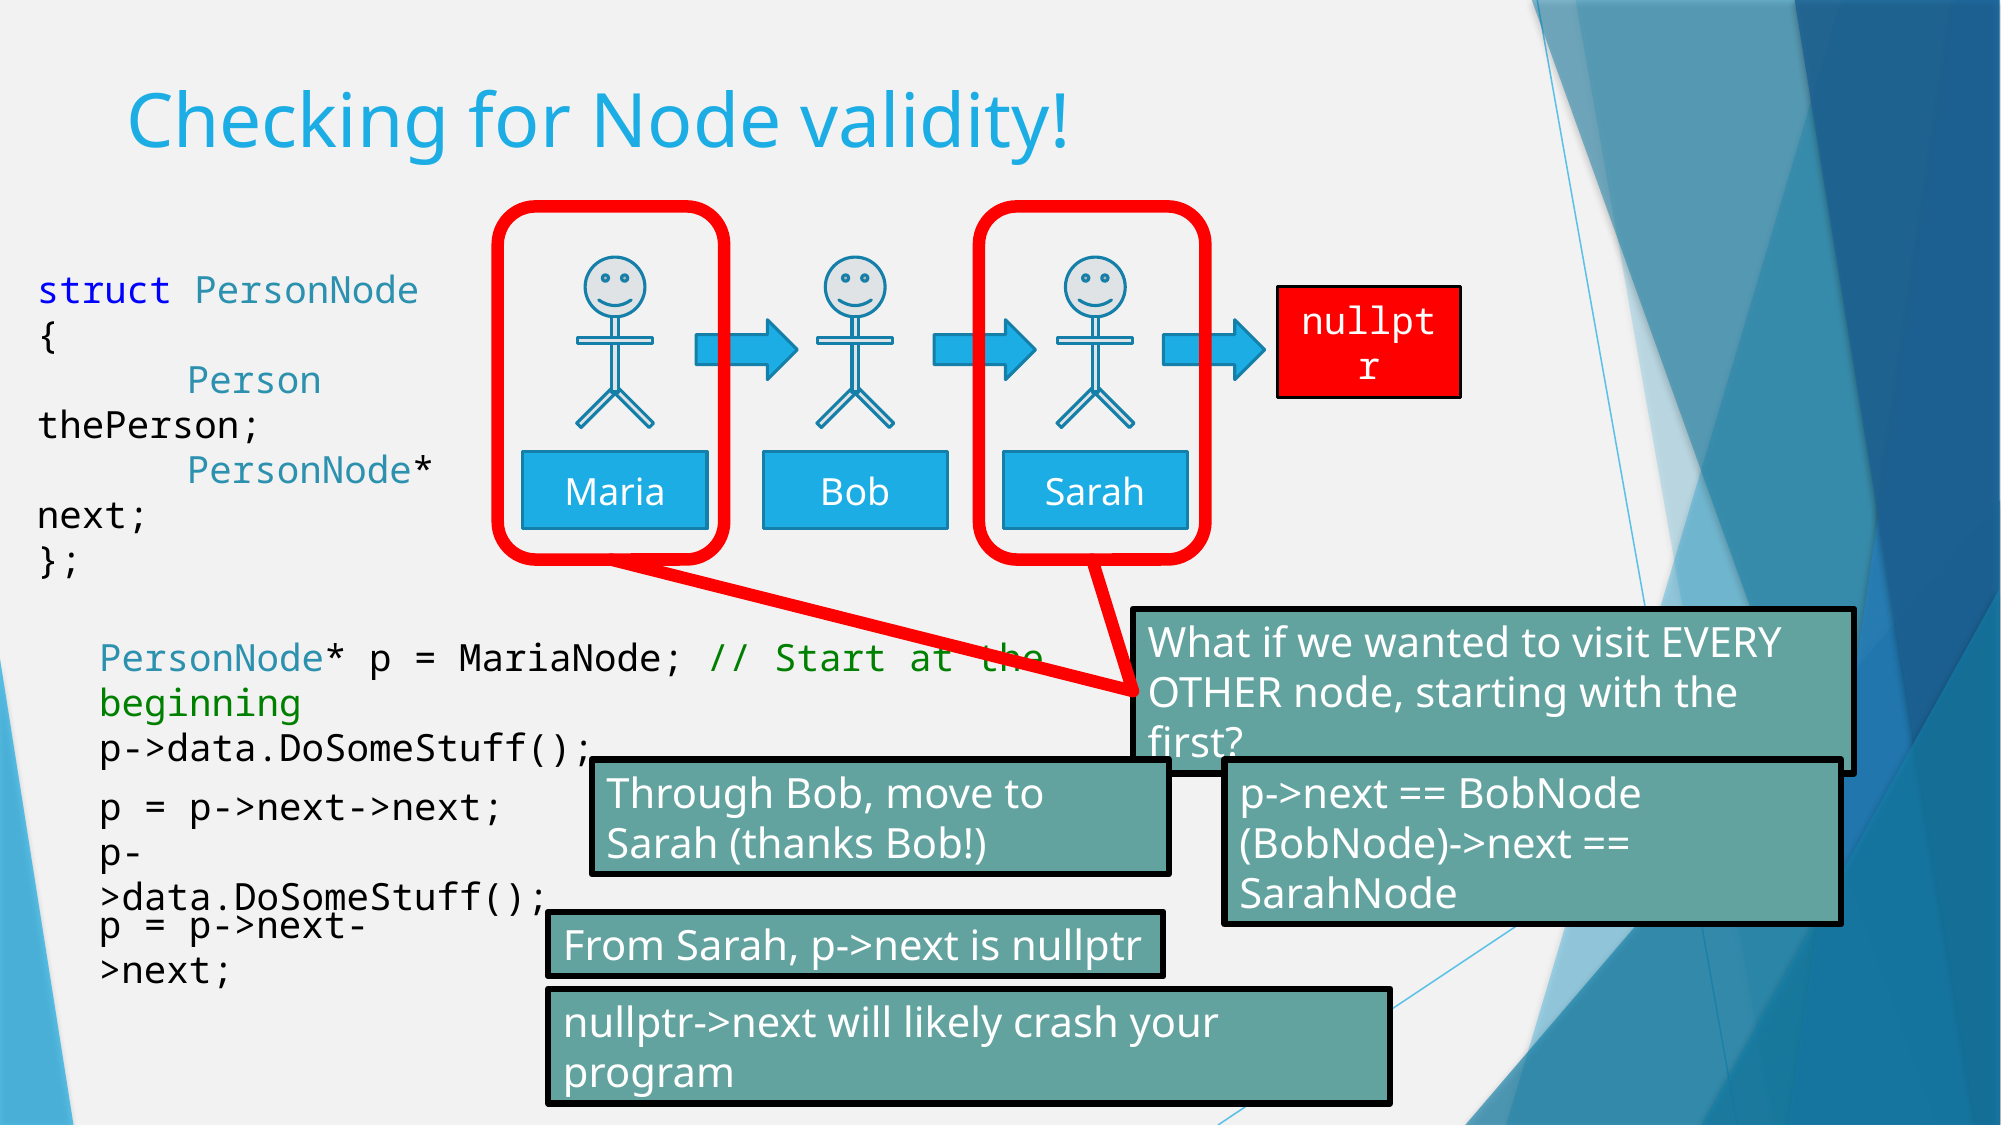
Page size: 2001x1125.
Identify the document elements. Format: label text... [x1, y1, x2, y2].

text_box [497, 205, 1855, 726]
text_box p = p->next->next; [84, 893, 488, 999]
text_box From Sarah, p->next is nullptr [548, 911, 1164, 977]
title Checking for Node validity! [111, 65, 1103, 187]
text_box Through Bob, move to Sarah (thanks Bob!) [591, 759, 1169, 875]
text_box p->next == BobNode (BobNode)->next == SarahNode [1224, 759, 1841, 925]
text_box p = p->next->next; p->data.DoSomeStuff(); [84, 775, 577, 925]
text_box nullptr->next will likely crash your program [548, 988, 1391, 1104]
text_box struct PersonNode { Person thePerson; PersonNode* next; }; [22, 258, 492, 589]
text_box PersonNode* p = MariaNode; // Start at the beginning p->data.DoSomeStuff(); [84, 626, 1130, 777]
